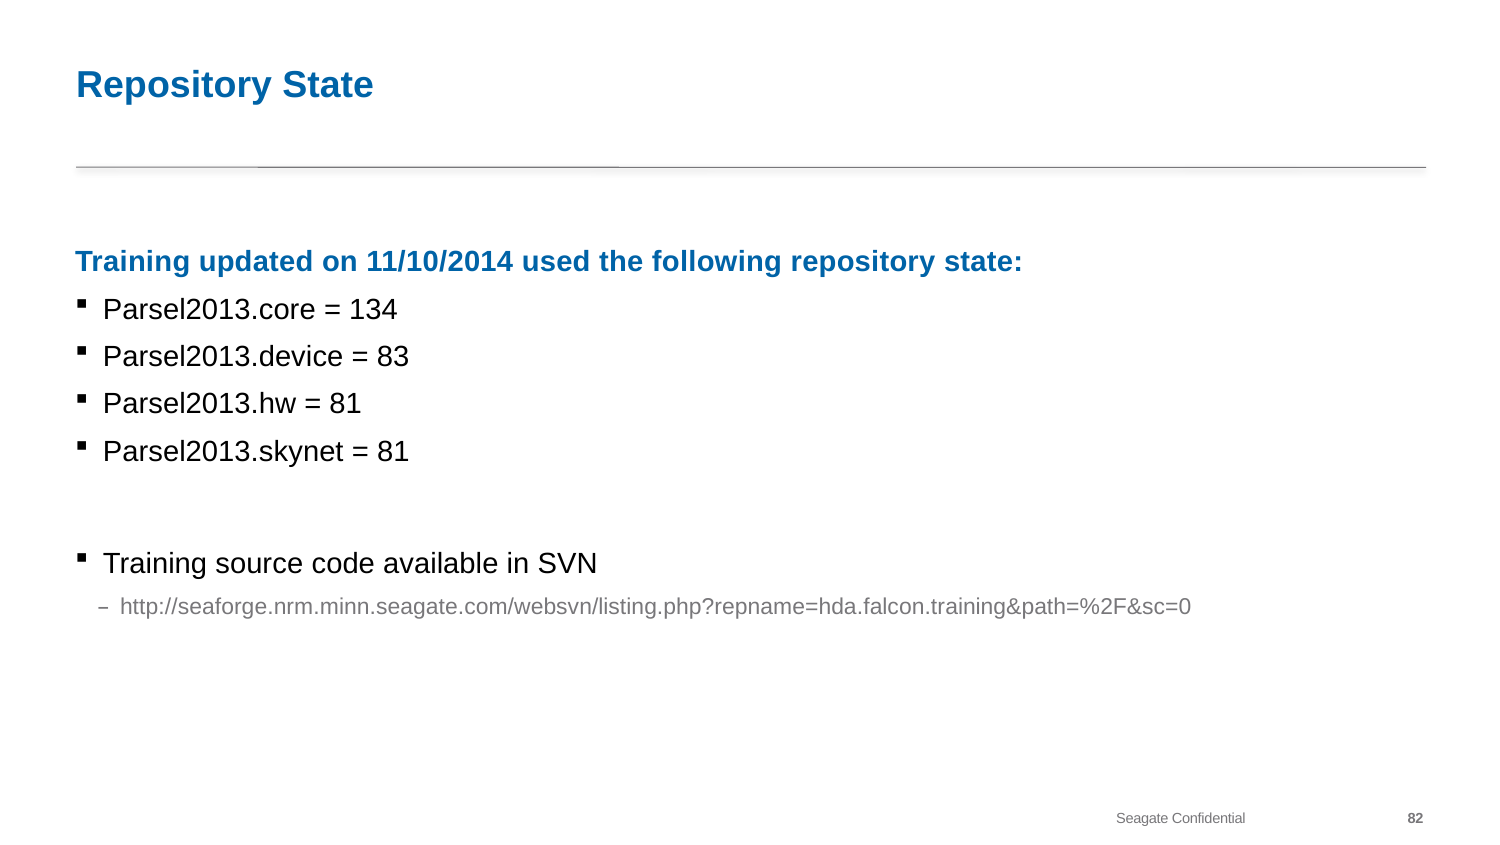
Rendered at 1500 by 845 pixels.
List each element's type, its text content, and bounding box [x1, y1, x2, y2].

title Repository State [76, 0, 1275, 105]
list Training updated on 11/10/2014 used the following repository state: Parsel2013.core = 134 Parsel2013.device = 83 Parsel2013.hw = 81 Parsel2013.skynet = 81 Training source code available in SVN http://seaforge.nrm.minn.seagate.com/websvn/listing.php?repname=hda.falcon.training&path=%2F&sc=0 [75, 242, 1275, 772]
